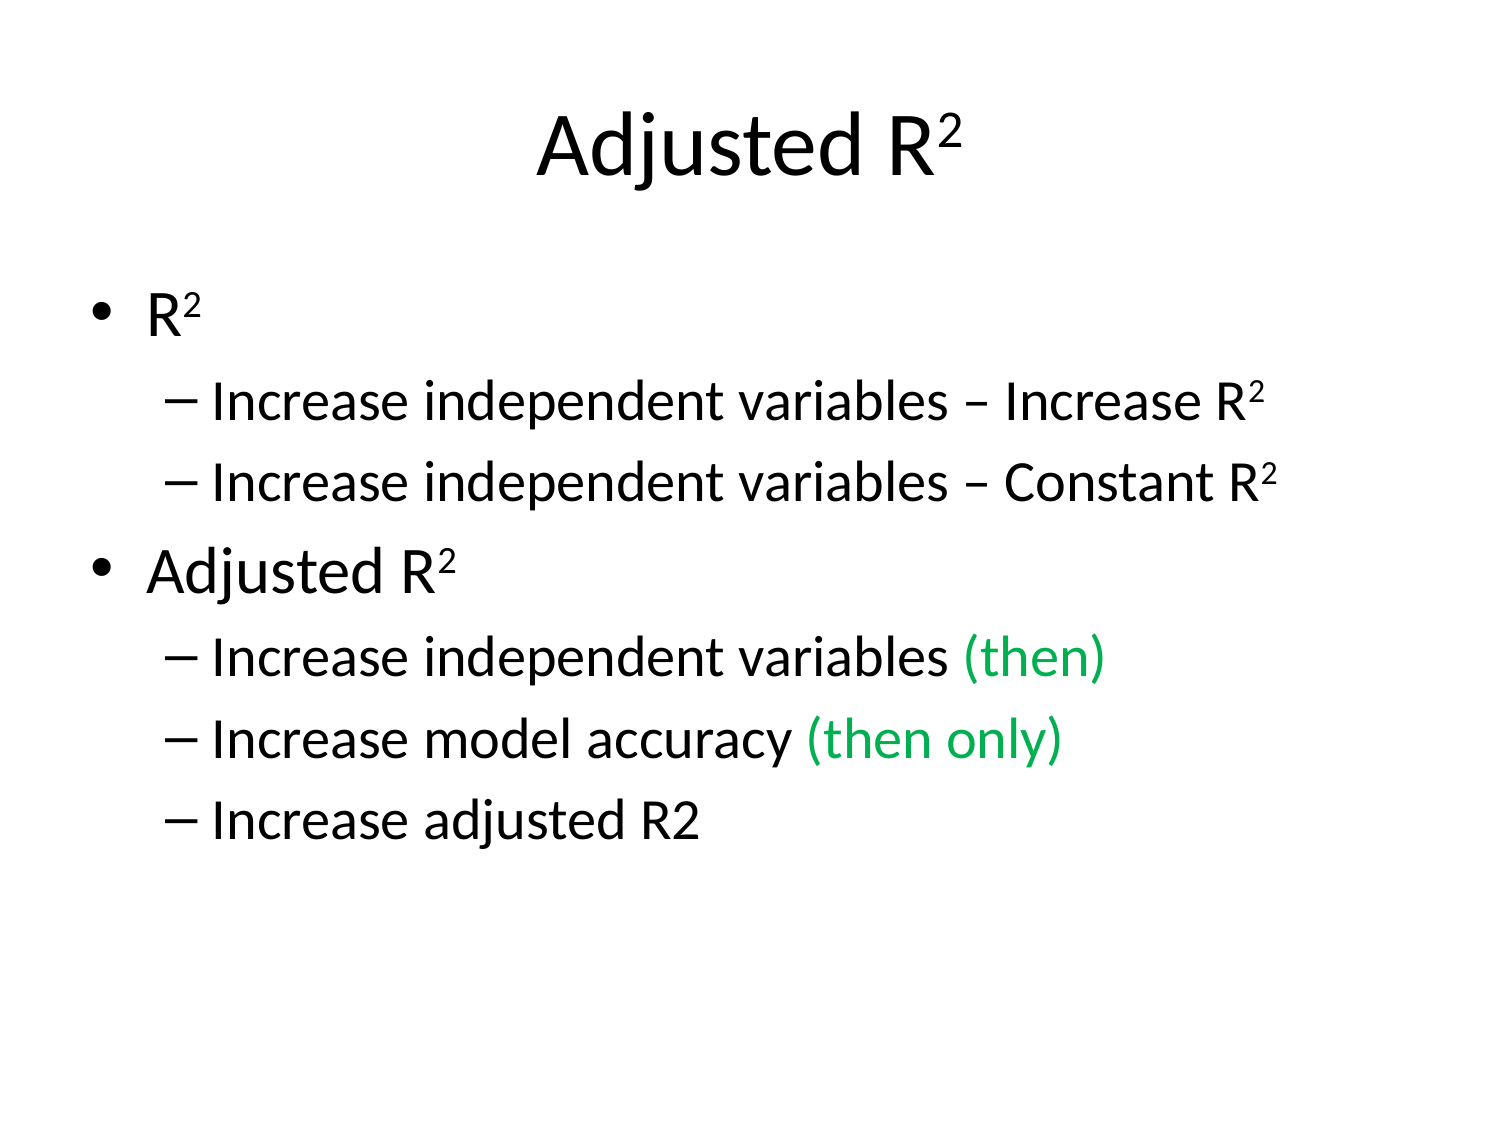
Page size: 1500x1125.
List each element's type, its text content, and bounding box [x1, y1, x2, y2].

title Adjusted R2 [75, 45, 1425, 233]
list R2 Increase independent variables – Increase R2 Increase independent variables – Constant R2 Adjusted R2 Increase independent variables (then) Increase model accuracy (then only) Increase adjusted R2 [75, 262, 1425, 1005]
